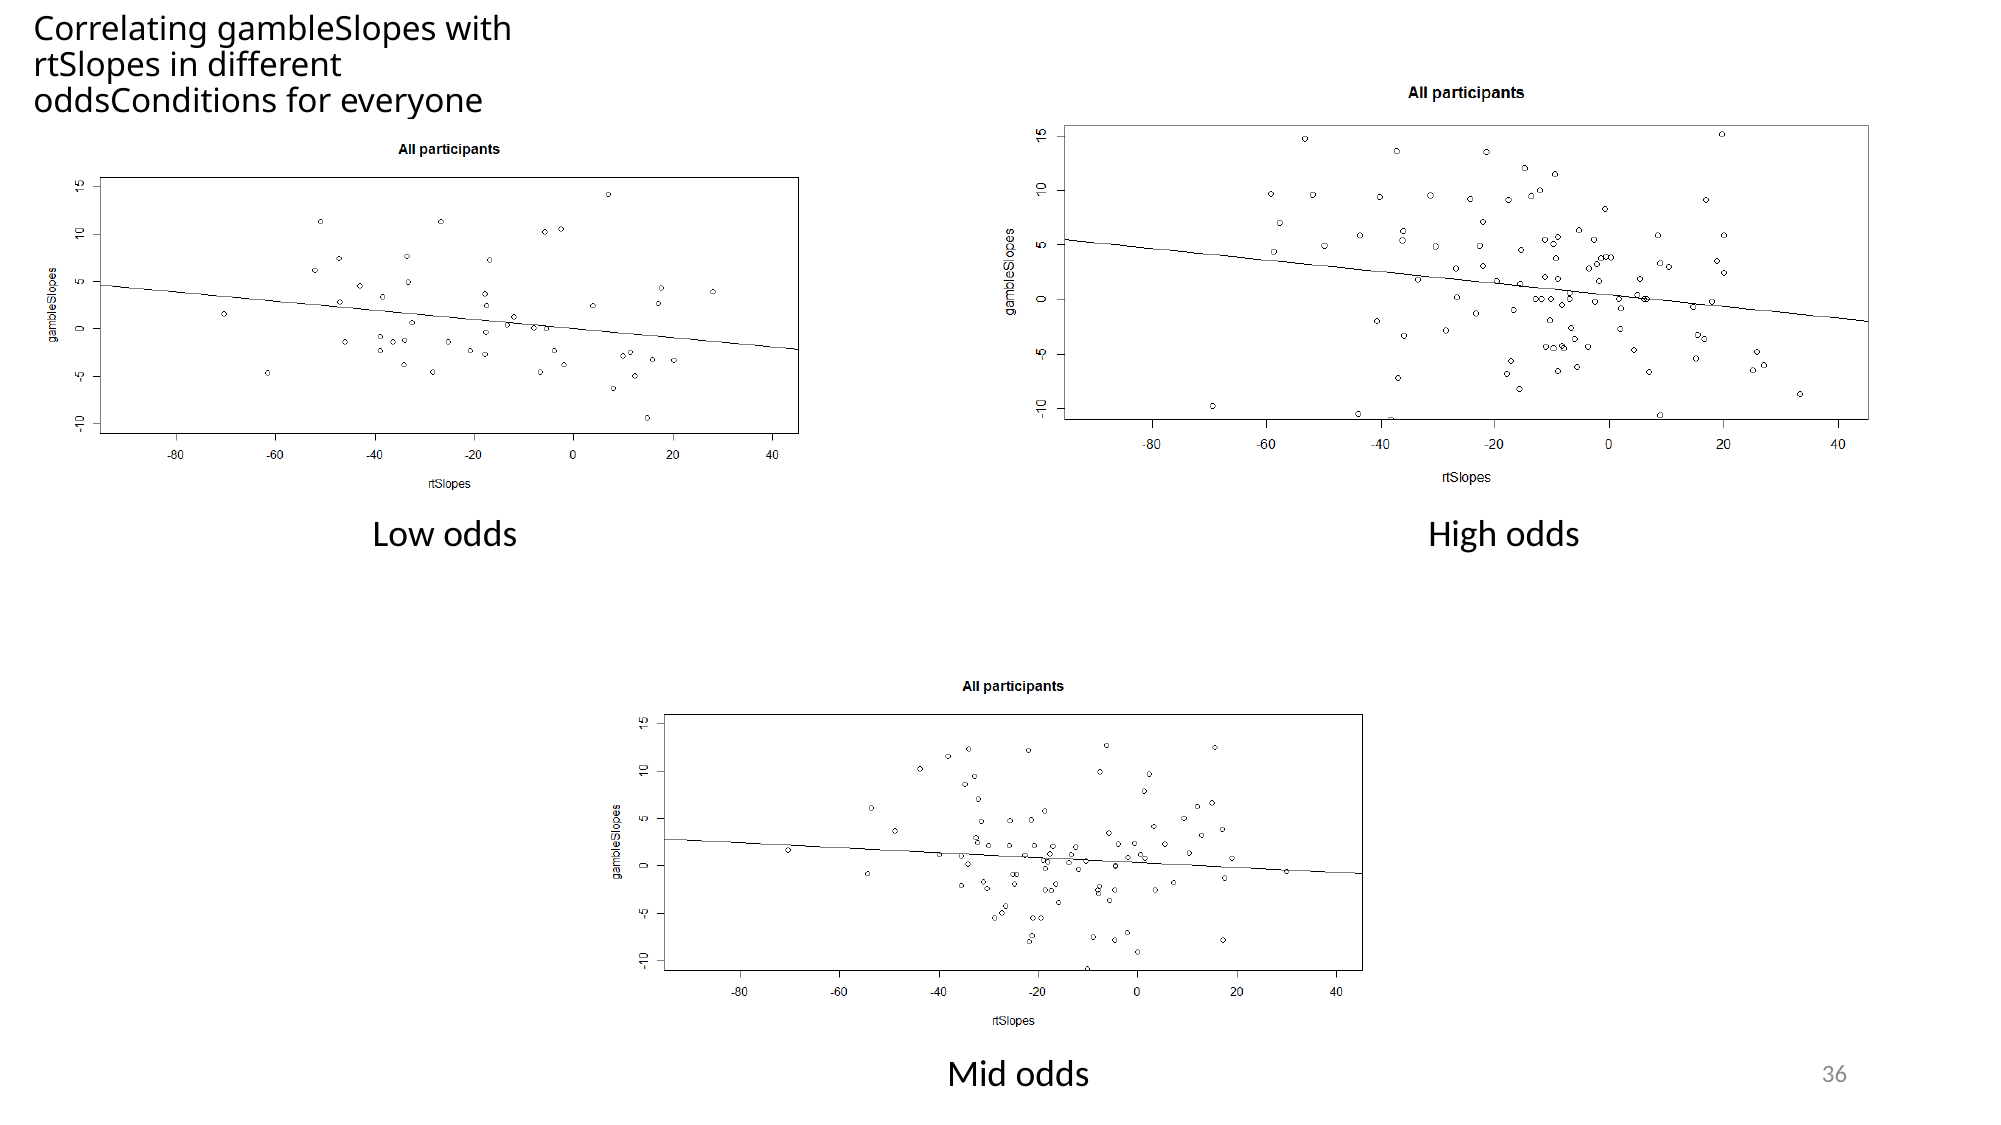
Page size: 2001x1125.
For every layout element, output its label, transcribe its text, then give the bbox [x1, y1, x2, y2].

picture [42, 119, 828, 505]
text_box High odds [1413, 502, 1596, 562]
slide_number 36 [1412, 1042, 1863, 1103]
text_box Correlating gambleSlopes with rtSlopes in different oddsConditions for everyone [18, 0, 607, 132]
picture [606, 656, 1392, 1042]
text_box Low odds [357, 505, 533, 562]
picture [998, 58, 1902, 502]
text_box Mid odds [932, 1042, 1105, 1102]
